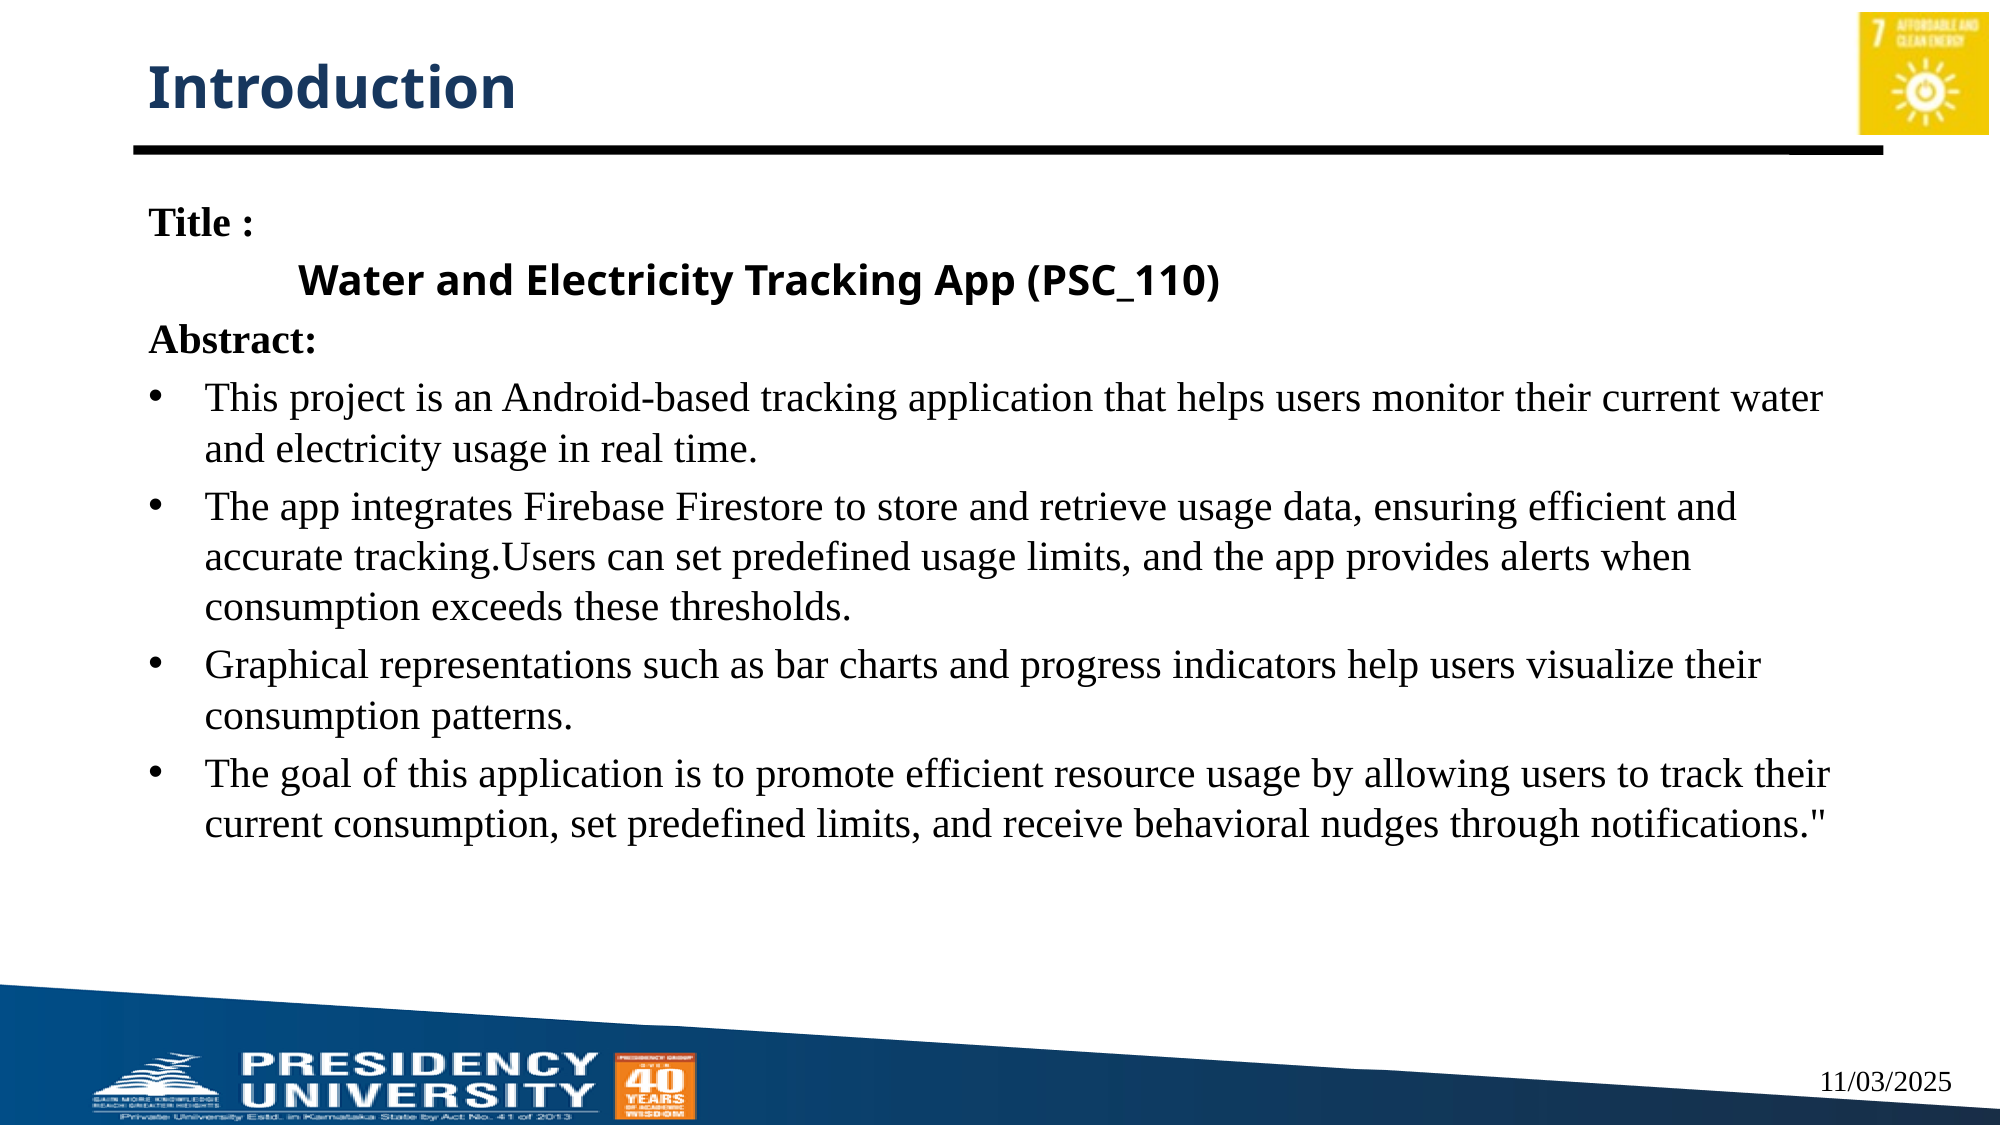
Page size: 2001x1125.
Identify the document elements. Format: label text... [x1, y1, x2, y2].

list Title : Water and Electricity Tracking App (PSC_110) Abstract: This project is an Android-based tracking application that helps users monitor their current water and electricity usage in real time. The app integrates Firebase Firestore to store and retrieve usage data, ensuring efficient and accurate tracking.Users can set predefined usage limits, and the app provides alerts when consumption exceeds these thresholds. Graphical representations such as bar charts and progress indicators help users visualize their consumption patterns. The goal of this application is to promote efficient resource usage by allowing users to track their current consumption, set predefined limits, and receive behavioral nudges through notifications." [133, 187, 1884, 1022]
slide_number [1500, 1049, 1968, 1110]
picture [1853, 12, 1989, 135]
title Introduction [133, 45, 1848, 125]
picture [0, 982, 2000, 1125]
